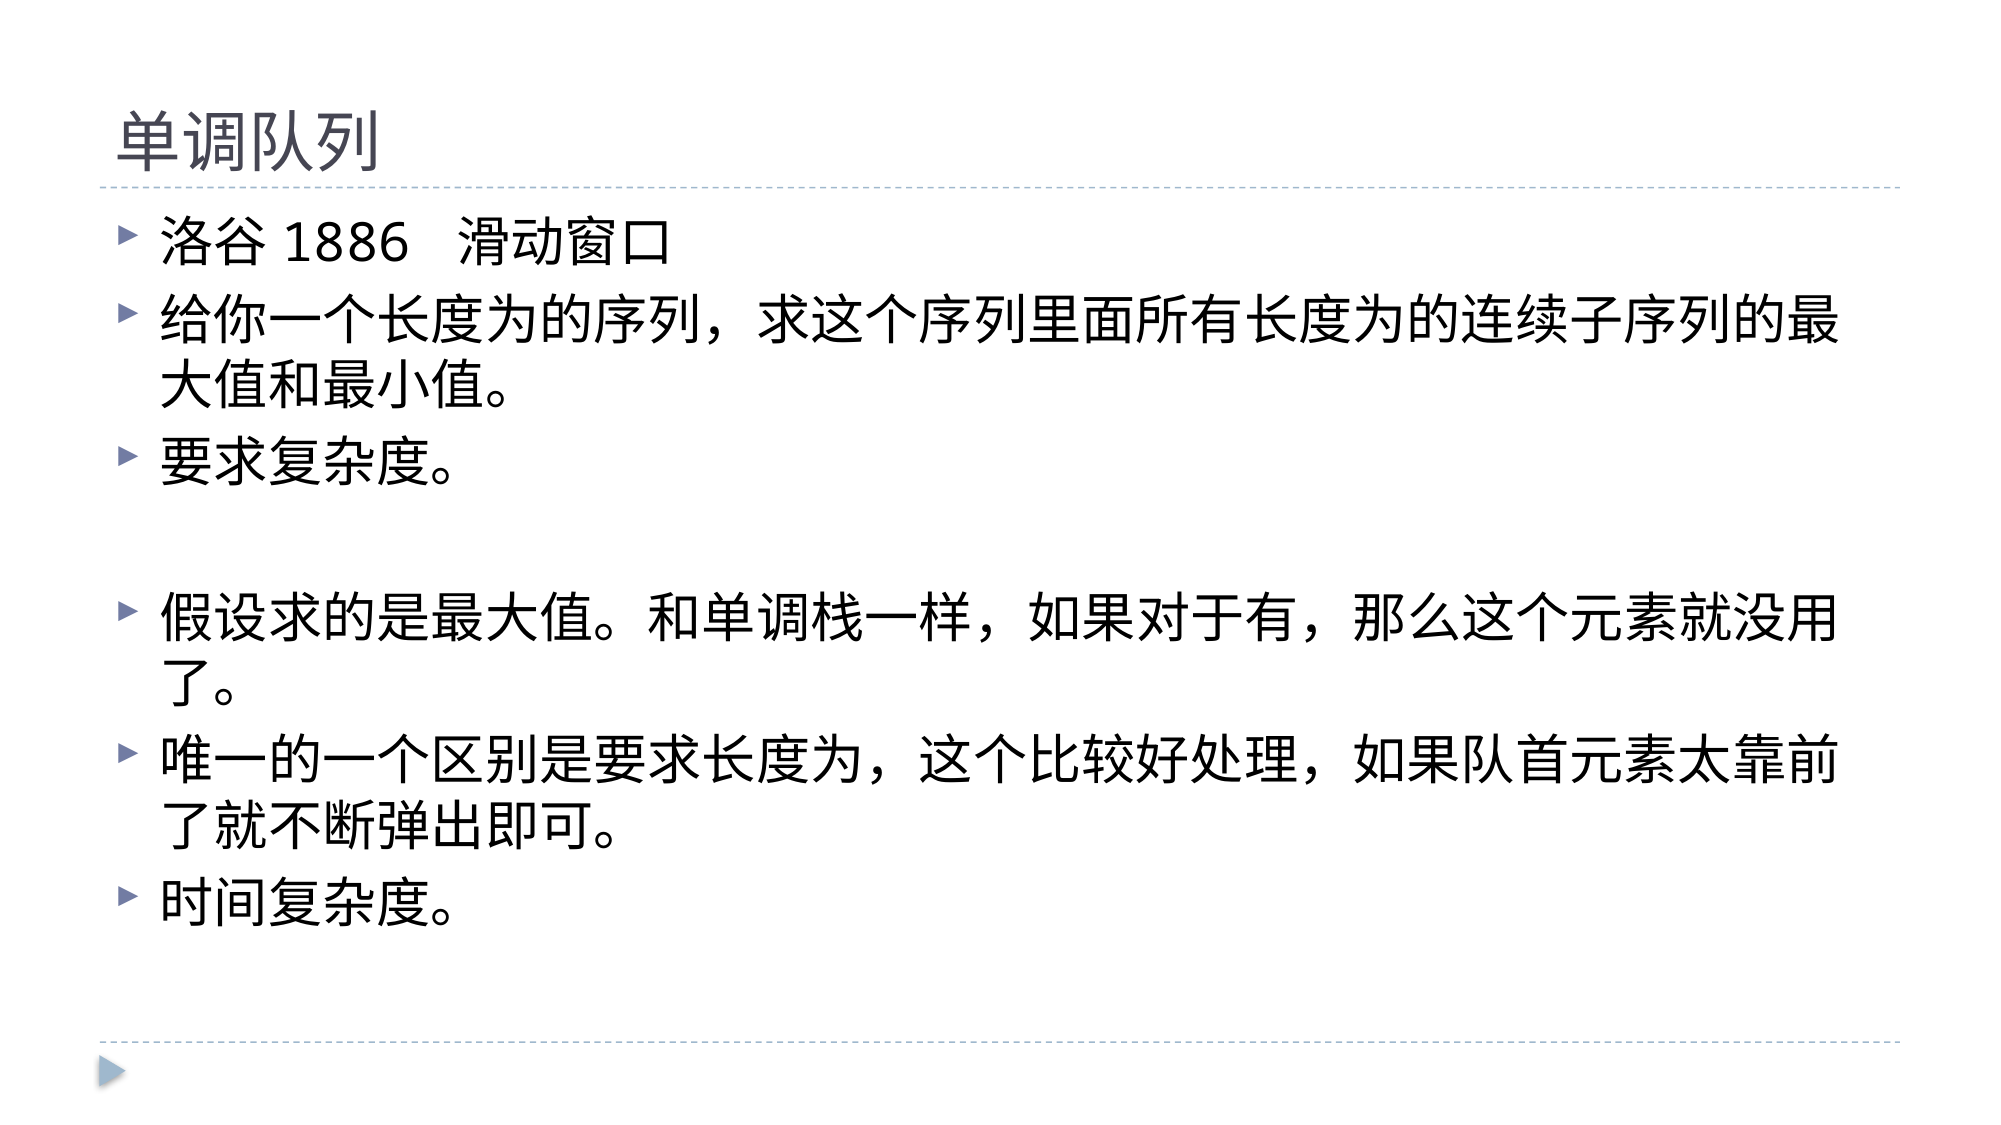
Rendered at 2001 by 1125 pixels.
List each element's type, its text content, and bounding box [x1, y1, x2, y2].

title 单调队列 [99, 24, 1900, 188]
